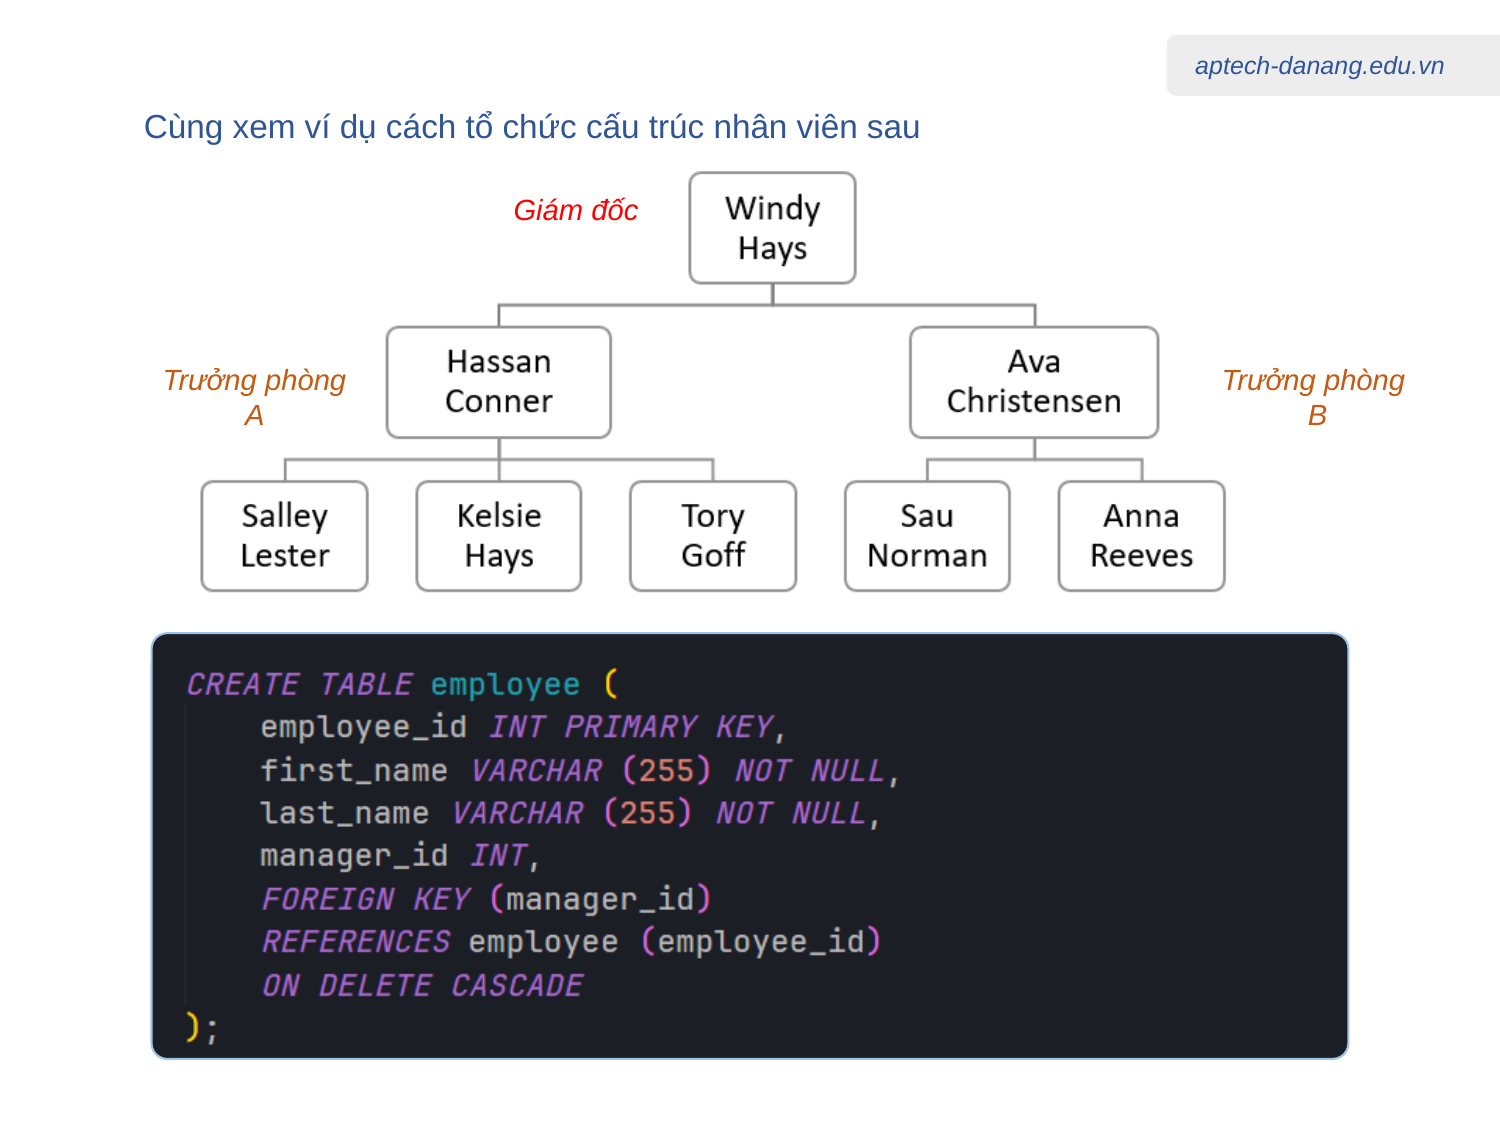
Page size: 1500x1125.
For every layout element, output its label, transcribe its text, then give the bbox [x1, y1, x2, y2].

picture [178, 153, 1236, 605]
text_box Cùng xem ví dụ cách tổ chức cấu trúc nhân viên sau [129, 98, 1389, 153]
text_box Trưởng phòng A [129, 353, 178, 439]
text_box [150, 632, 1350, 1060]
picture [178, 659, 913, 1048]
text_box Trưởng phòng B [1236, 353, 1439, 439]
